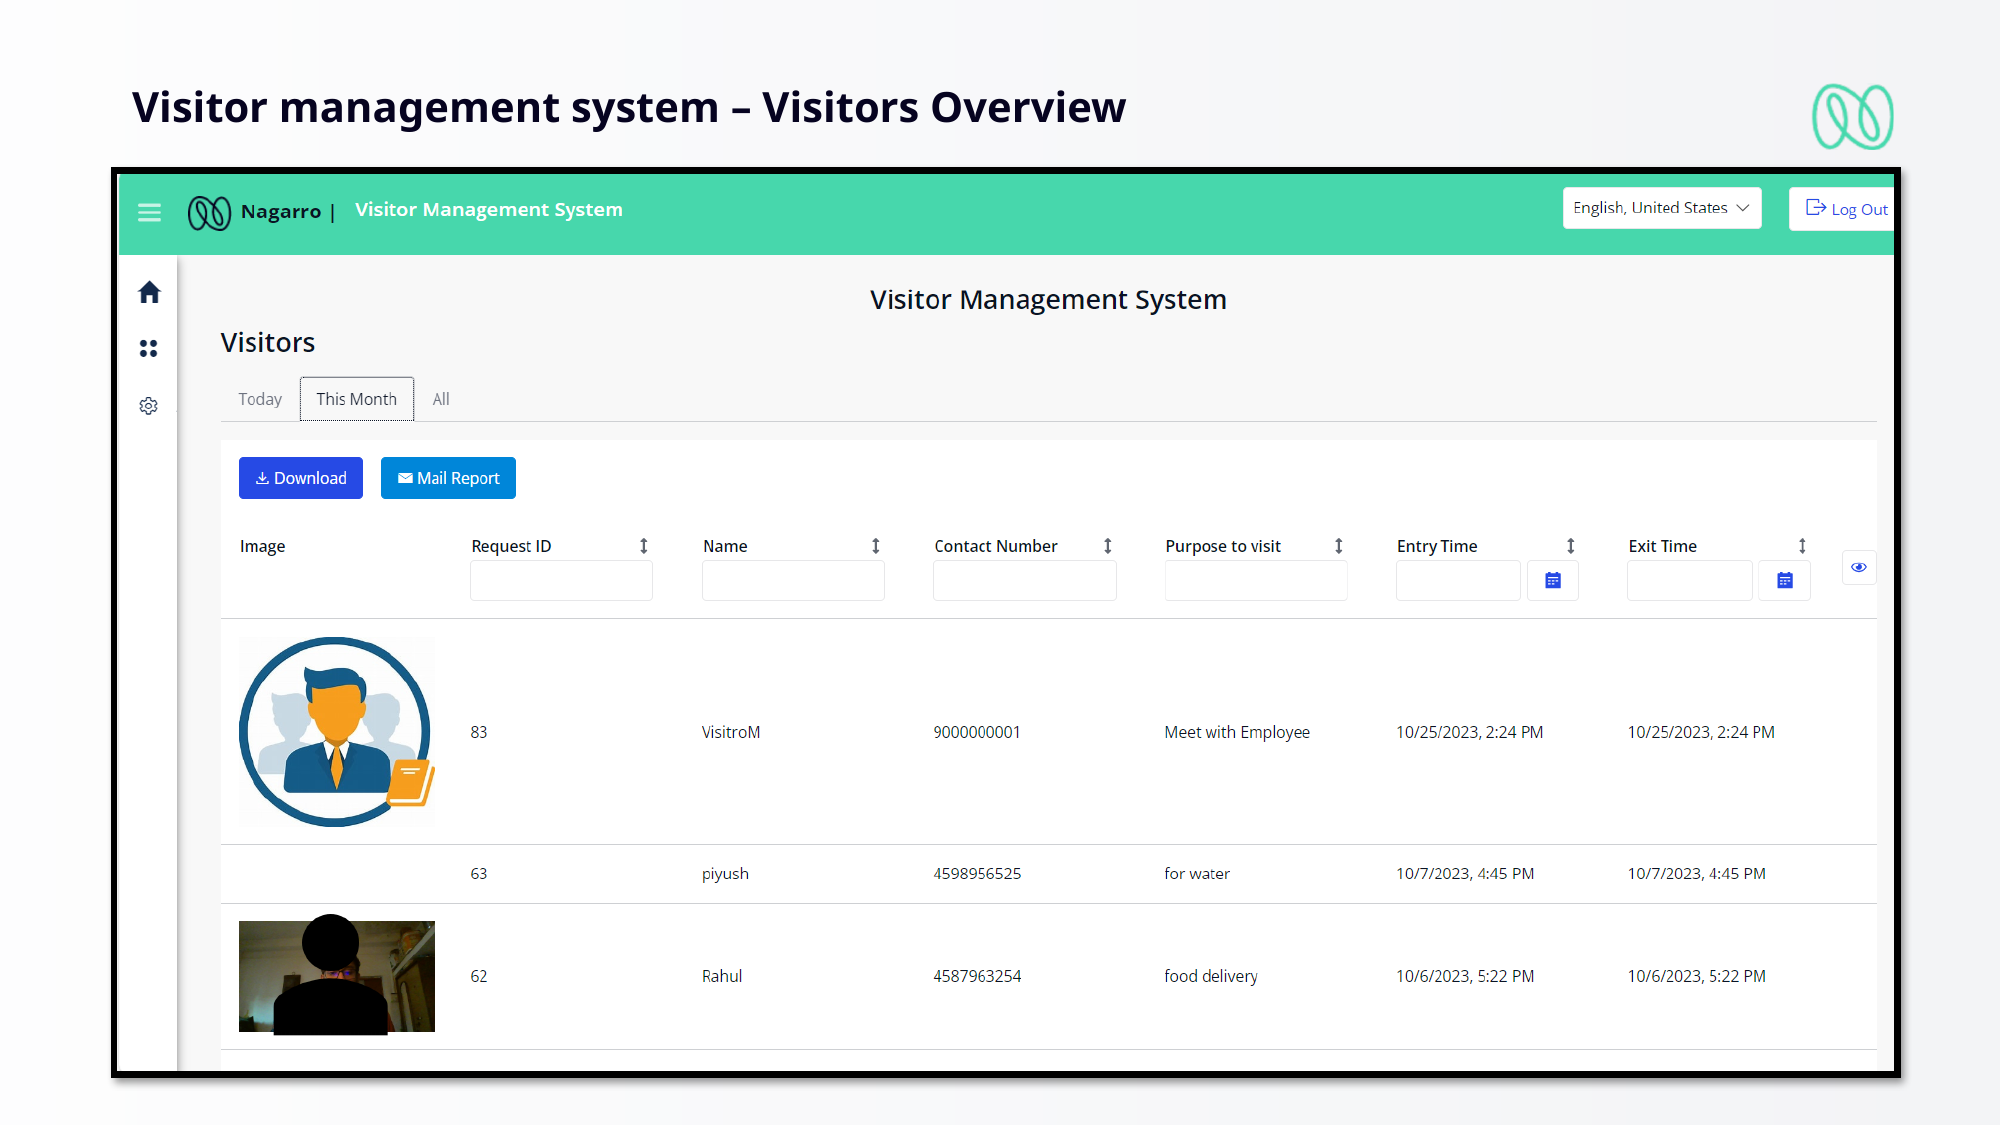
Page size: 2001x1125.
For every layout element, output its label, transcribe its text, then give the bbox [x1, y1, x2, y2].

picture [117, 173, 1895, 1072]
picture [1803, 84, 1893, 150]
text_box Visitor management system – Visitors Overview [116, 78, 1803, 149]
